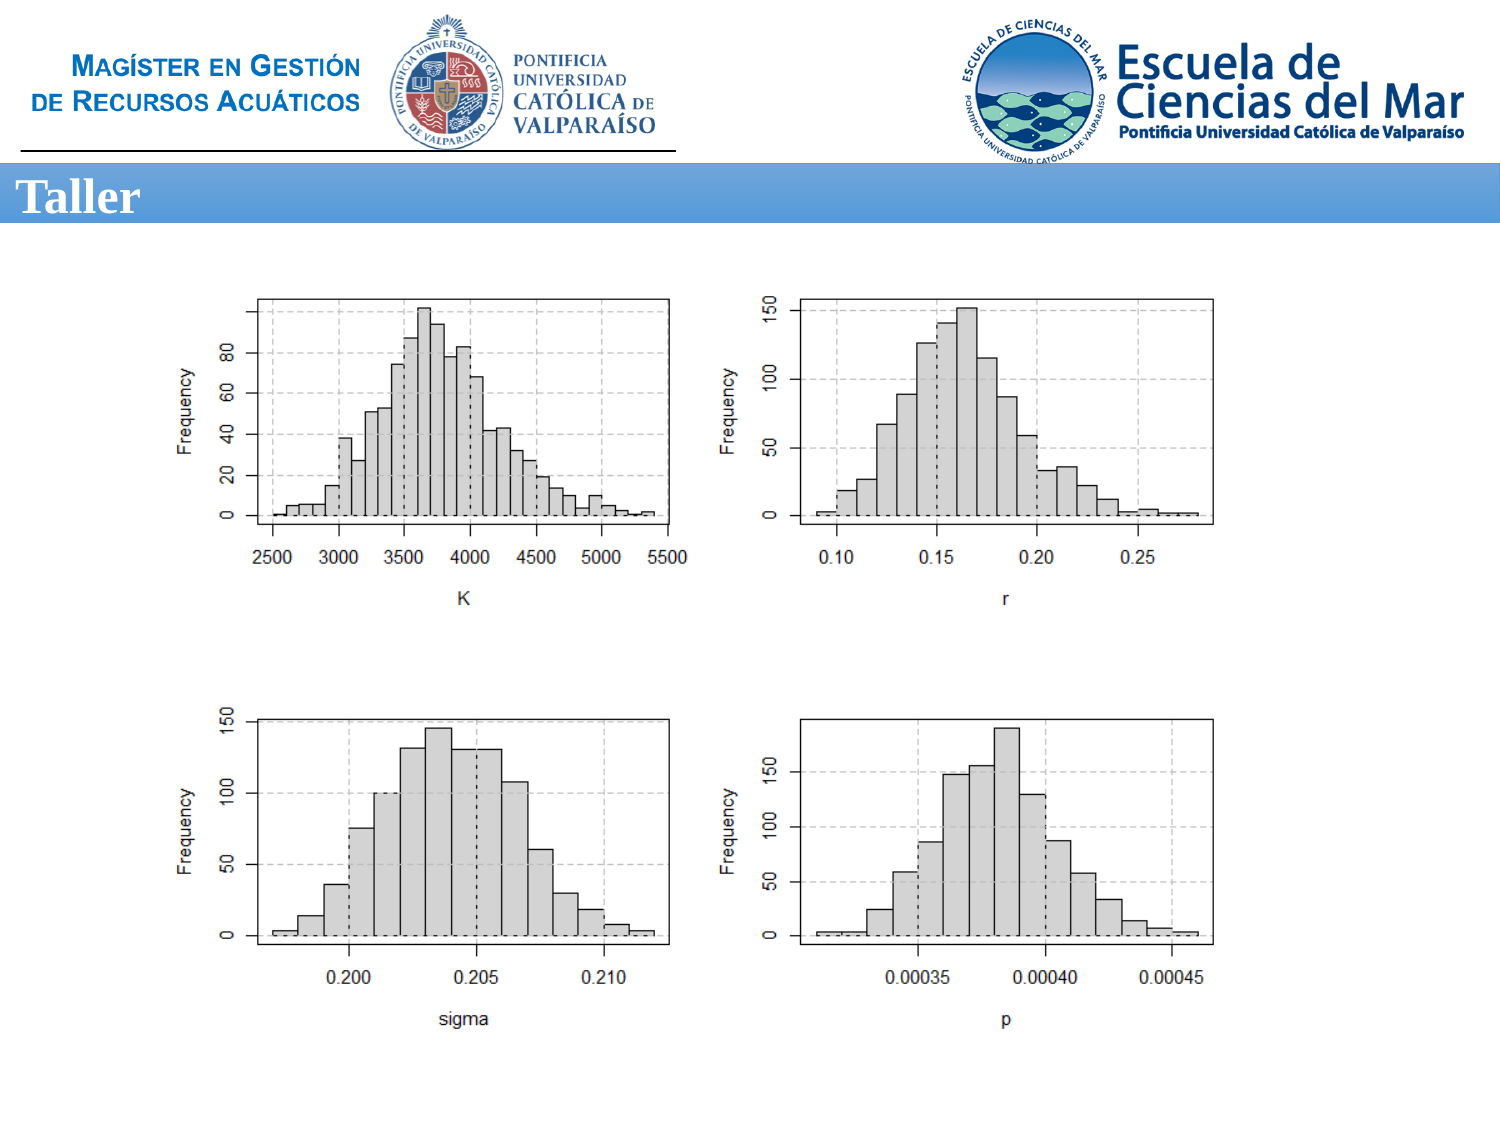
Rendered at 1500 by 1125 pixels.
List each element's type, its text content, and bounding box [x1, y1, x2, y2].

picture [171, 255, 1244, 1039]
picture [962, 19, 1464, 164]
text_box Taller [0, 163, 1500, 223]
picture [20, 14, 676, 165]
